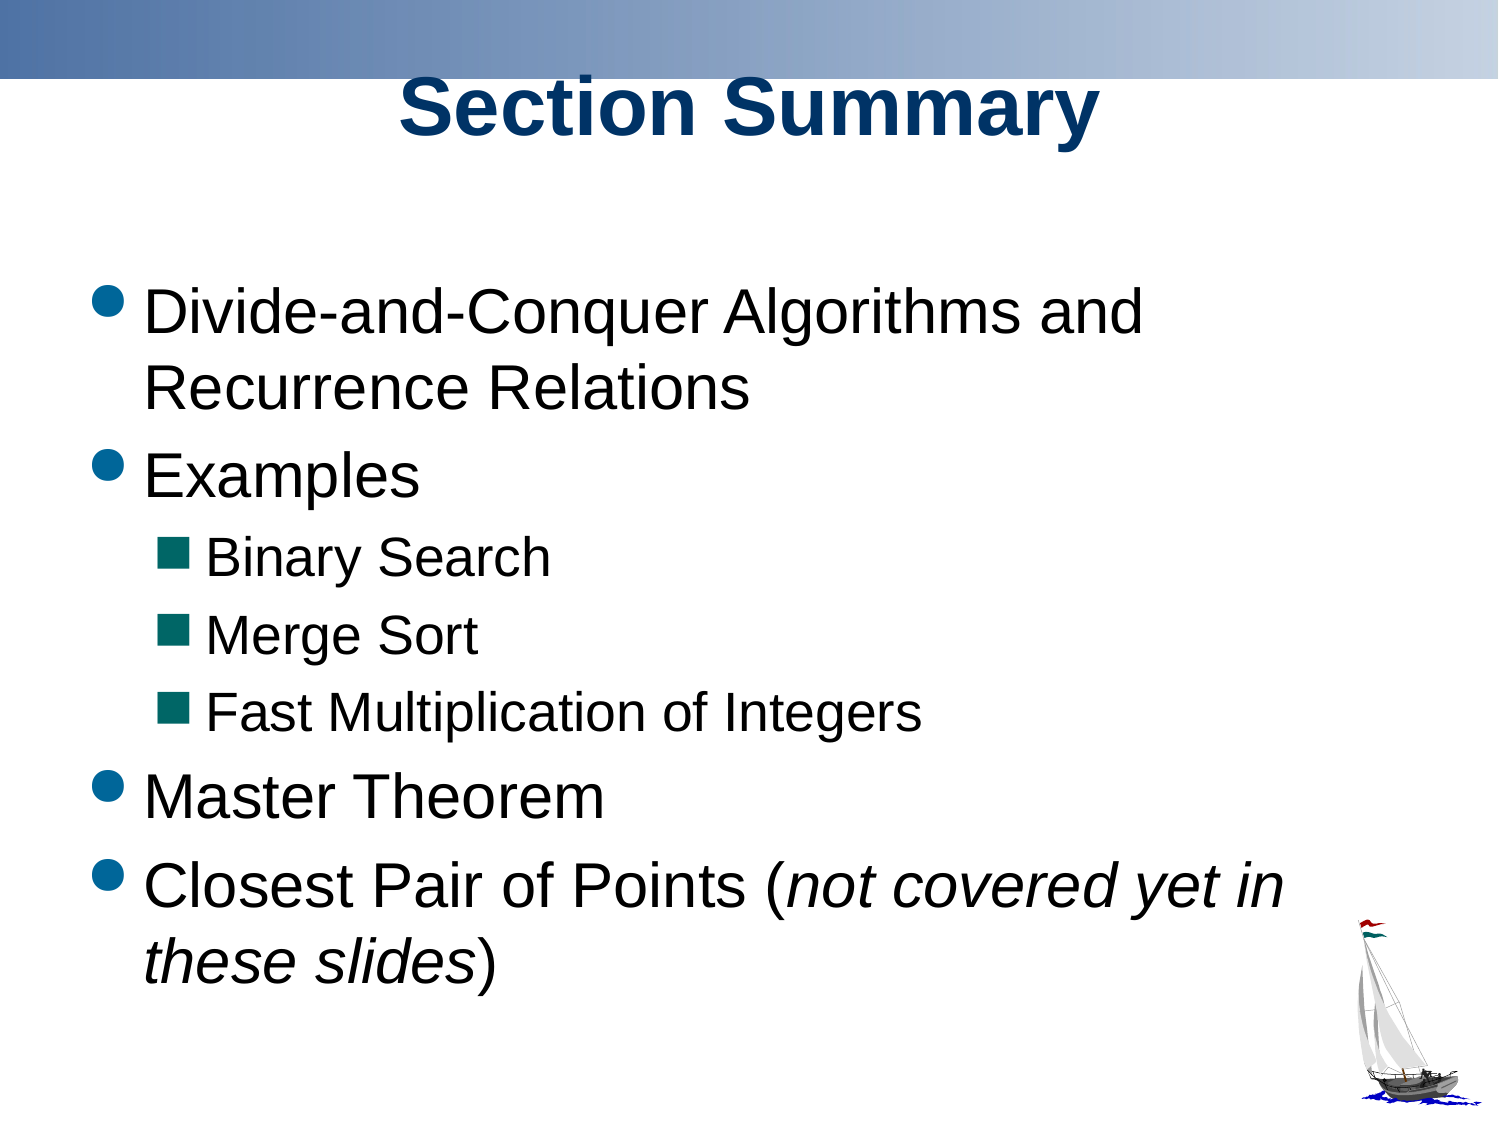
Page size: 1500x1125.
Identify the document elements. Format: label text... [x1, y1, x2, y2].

list Divide-and-Conquer Algorithms and Recurrence Relations Examples Binary Search Merge Sort Fast Multiplication of Integers Master Theorem Closest Pair of Points (not covered yet in these slides) [75, 262, 1425, 1005]
picture [0, 0, 1500, 79]
title Section Summary [75, 45, 1425, 233]
